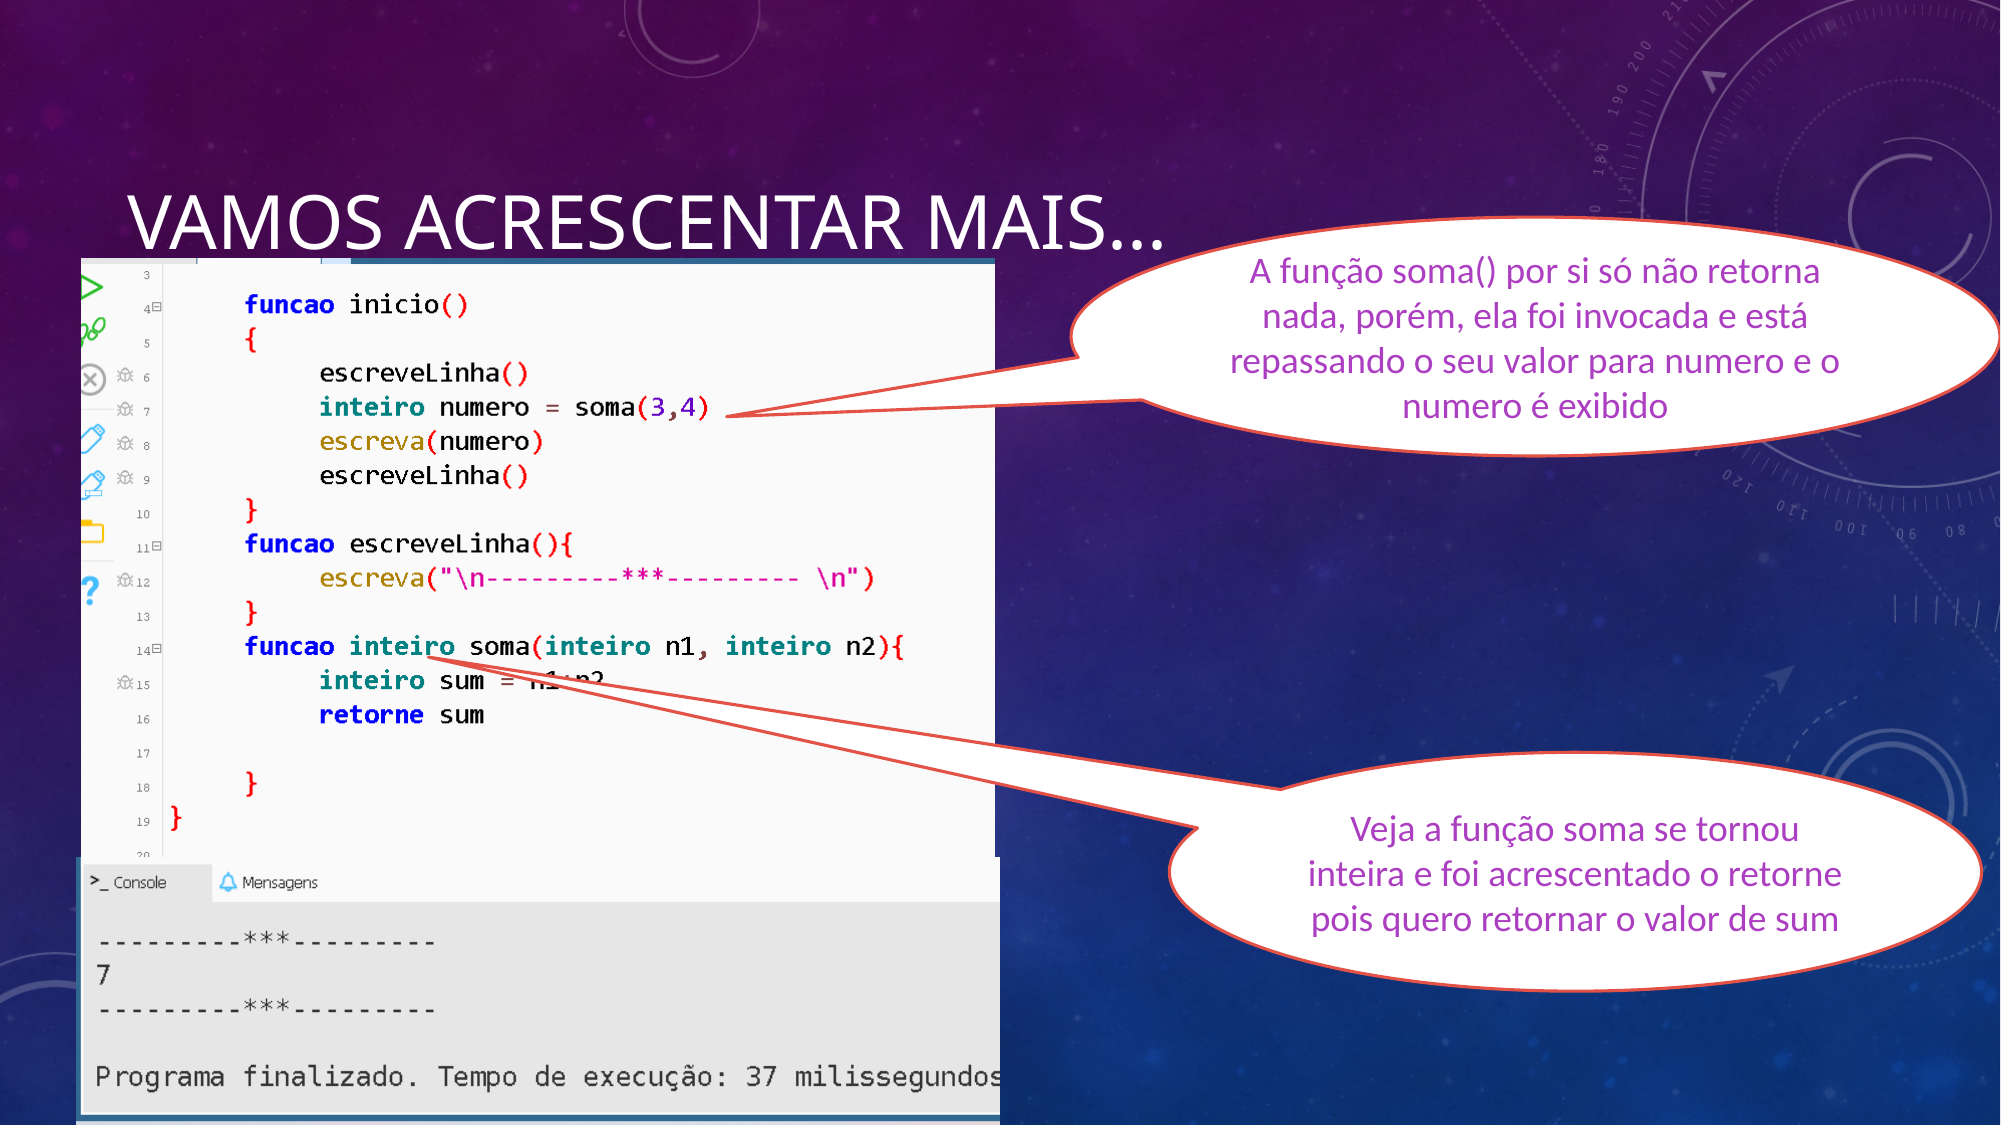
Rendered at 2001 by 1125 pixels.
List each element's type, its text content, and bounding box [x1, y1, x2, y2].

title Vamos acrescentar mais... [112, 99, 1775, 339]
picture [0, 0, 2001, 1125]
text_box A função soma() por si só não retorna nada, porém, ela foi invocada e está repassando o seu valor para numero e o numero é exibido [1001, 215, 2000, 458]
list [80, 258, 996, 857]
text_box Veja a função soma se tornou inteira e foi acrescentado o retorne pois quero retornar o valor de sum [1001, 744, 1984, 993]
